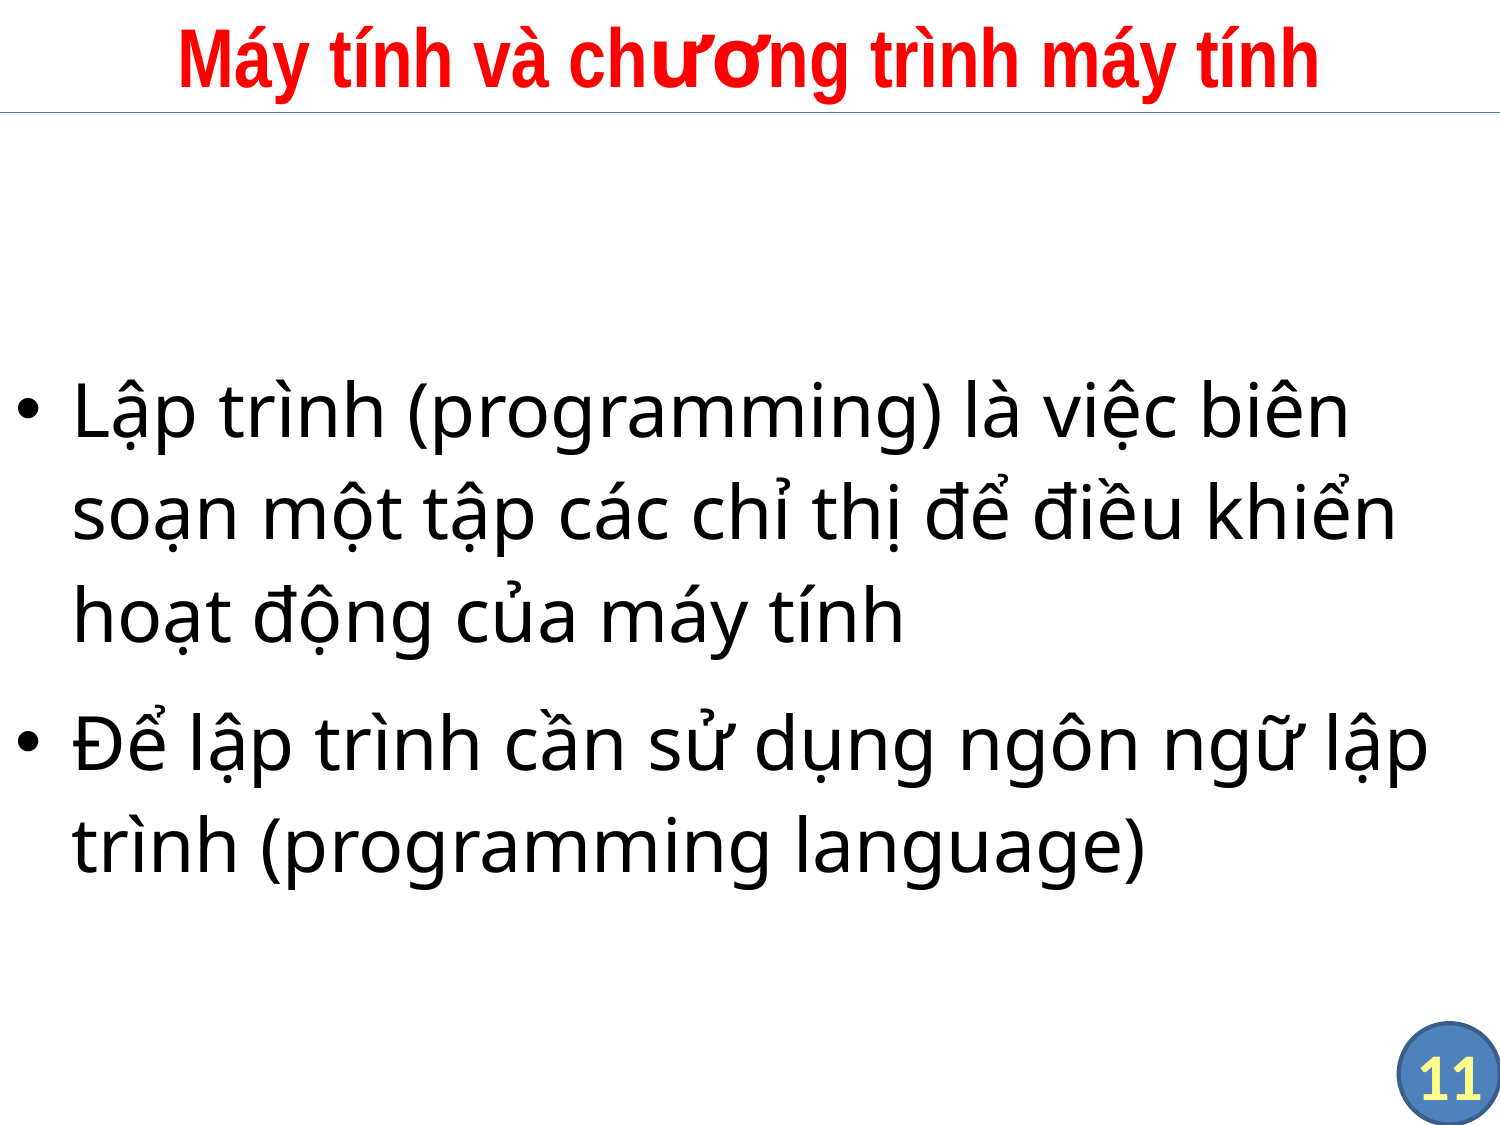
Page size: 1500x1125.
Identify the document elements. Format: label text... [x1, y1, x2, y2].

title Máy tính và chương trình máy tính [0, 0, 1500, 112]
list Lập trình (programming) là việc biên soạn một tập các chỉ thị để điều khiển hoạt động của máy tính Để lập trình cần sử dụng ngôn ngữ lập trình (programming language) [0, 112, 1500, 1125]
